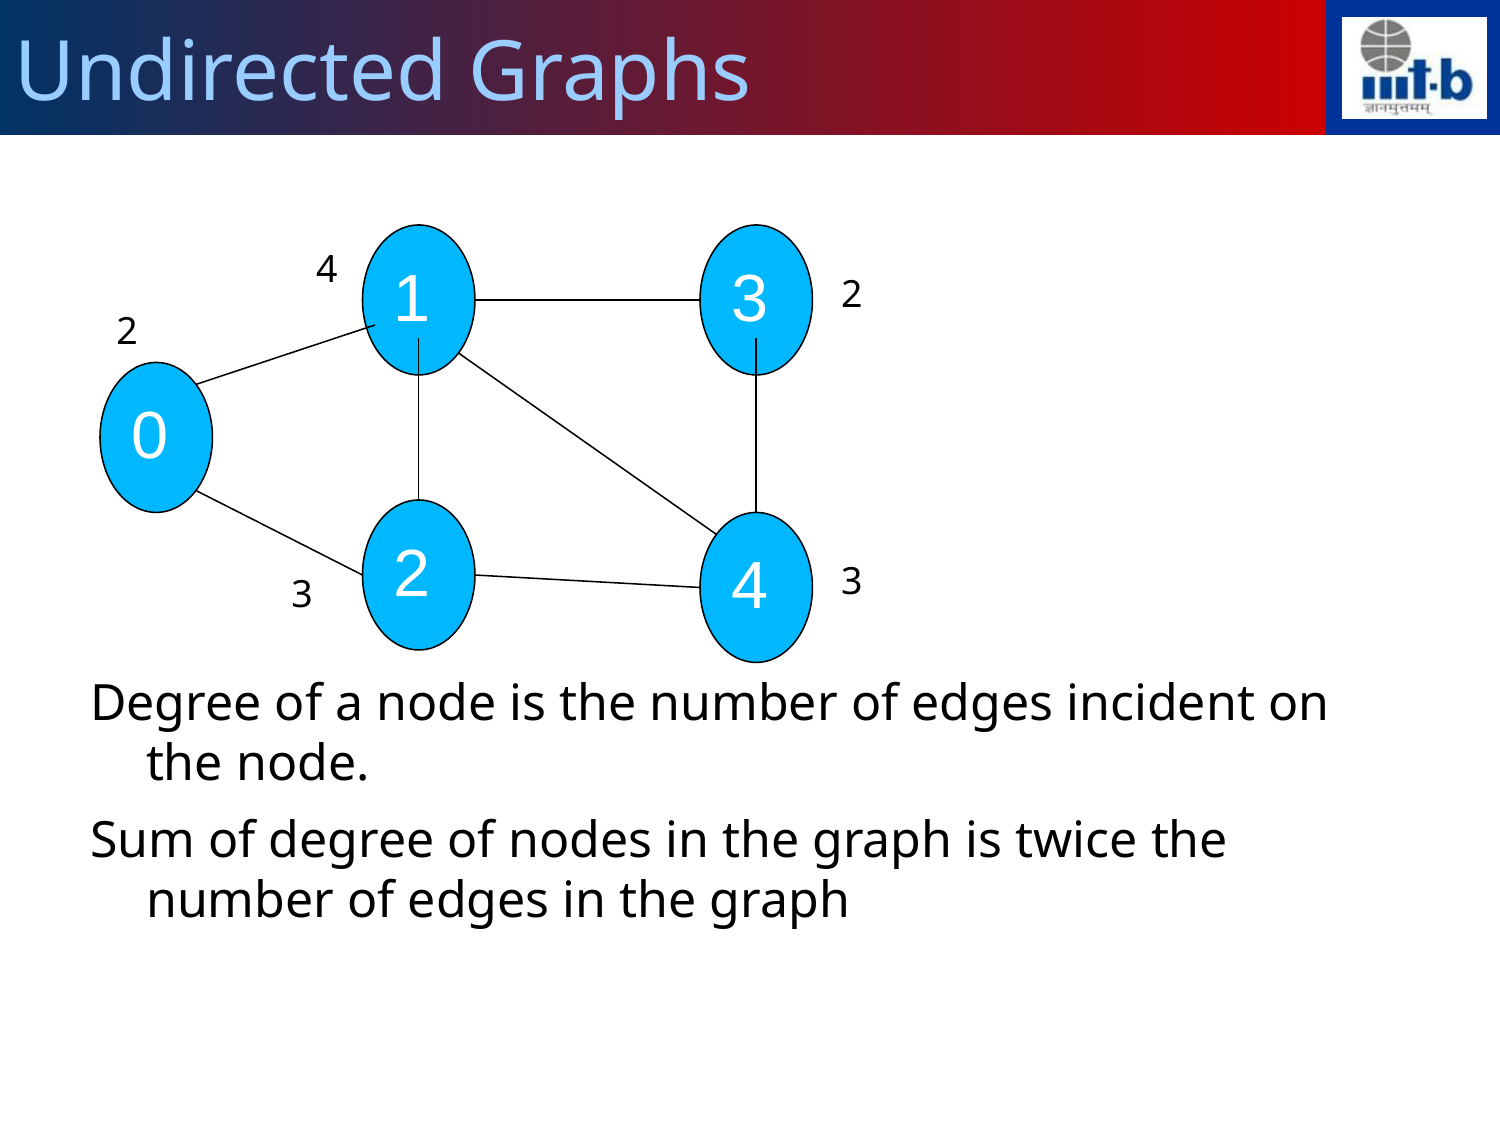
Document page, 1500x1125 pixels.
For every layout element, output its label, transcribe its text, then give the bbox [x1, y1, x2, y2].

picture [1342, 17, 1487, 119]
text_box 2 [362, 499, 475, 650]
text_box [474, 574, 701, 588]
text_box 4 [700, 512, 813, 663]
text_box 2 [826, 262, 878, 323]
text_box 3 [323, 562, 328, 623]
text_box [255, 265, 316, 445]
list Degree of a node is the number of edges incident on the node. Sum of degree of nodes in the graph is twice the number of edges in the graph [74, 199, 1426, 1006]
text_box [496, 314, 679, 573]
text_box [236, 449, 322, 617]
text_box 2 [101, 299, 153, 360]
text_box 1 [362, 224, 475, 375]
text_box 4 [301, 237, 353, 298]
text_box 0 [99, 362, 213, 513]
text_box 3 [700, 224, 813, 375]
title Undirected Graphs [0, 0, 1326, 136]
text_box 3 [826, 549, 878, 610]
